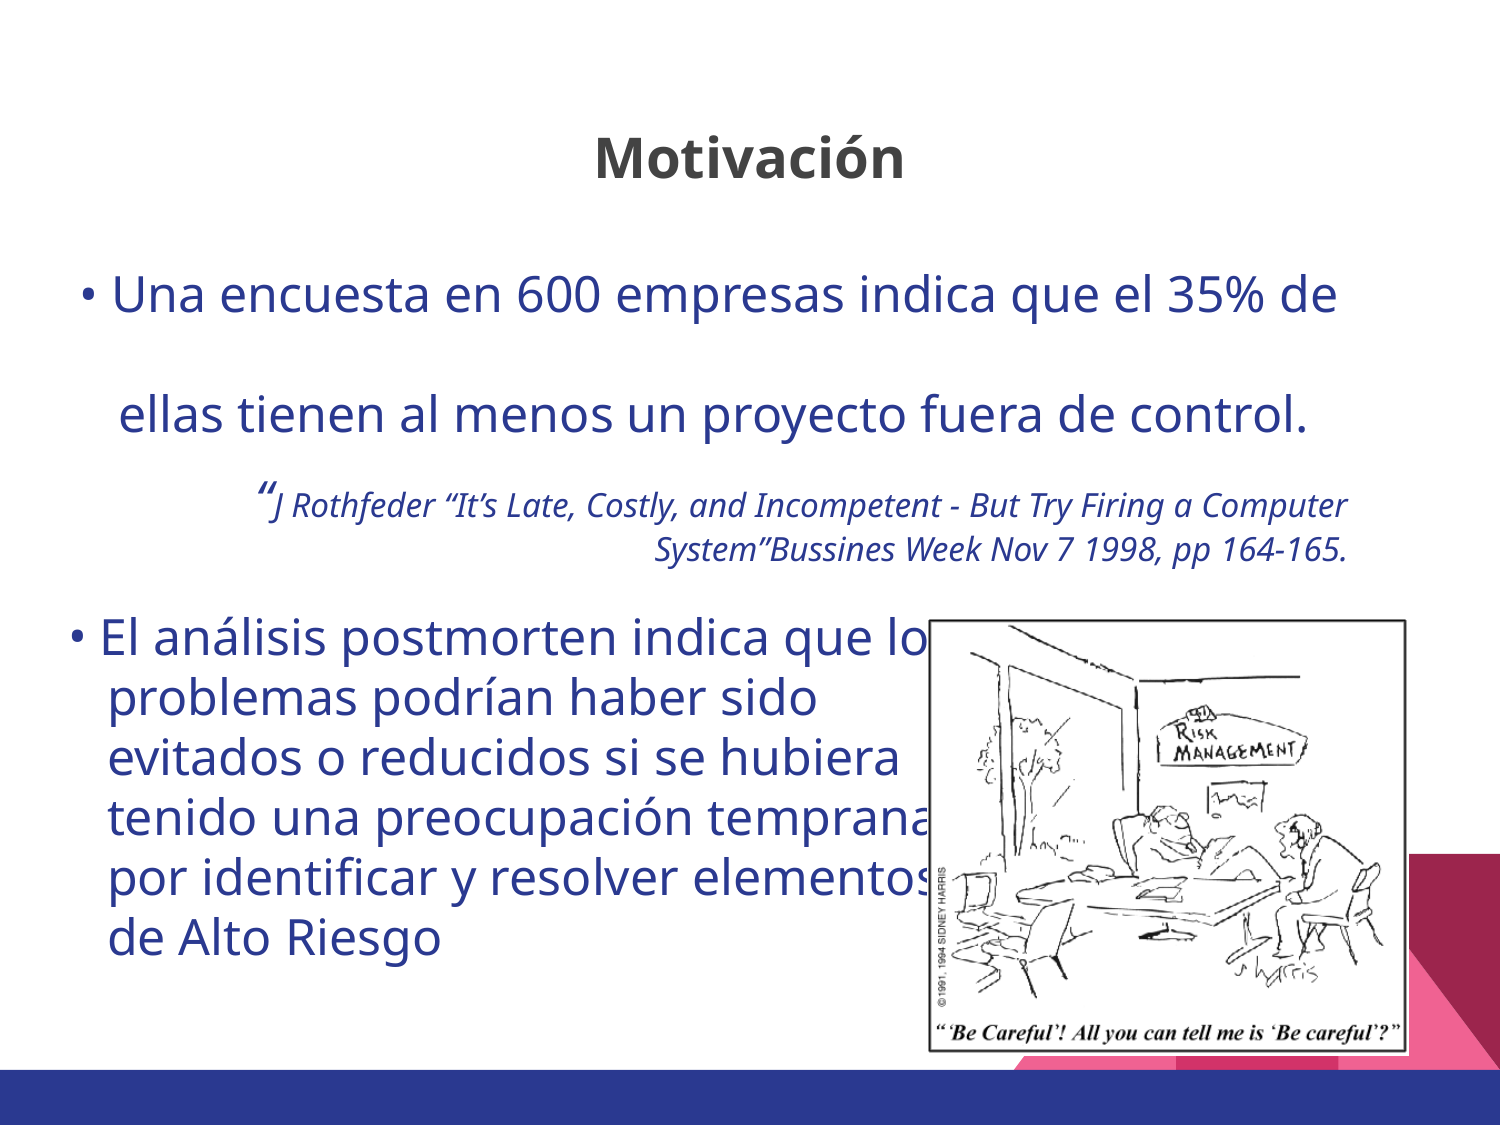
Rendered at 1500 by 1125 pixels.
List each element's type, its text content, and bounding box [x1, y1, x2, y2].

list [926, 619, 1409, 1056]
text_box El análisis postmorten indica que los problemas podrían haber sido evitados o reducidos si se hubiera tenido una preocupación temprana por identificar y resolver elementos de Alto Riesgo [53, 597, 987, 973]
text_box Una encuesta en 600 empresas indica que el 35% de ellas tienen al menos un proyecto fuera de control. “J Rothfeder “It’s Late, Costly, and Incompetent - But Try Firing a Computer System”Bussines Week Nov 7 1998, pp 164-165. [64, 255, 1365, 576]
title Motivación [51, 89, 1449, 223]
